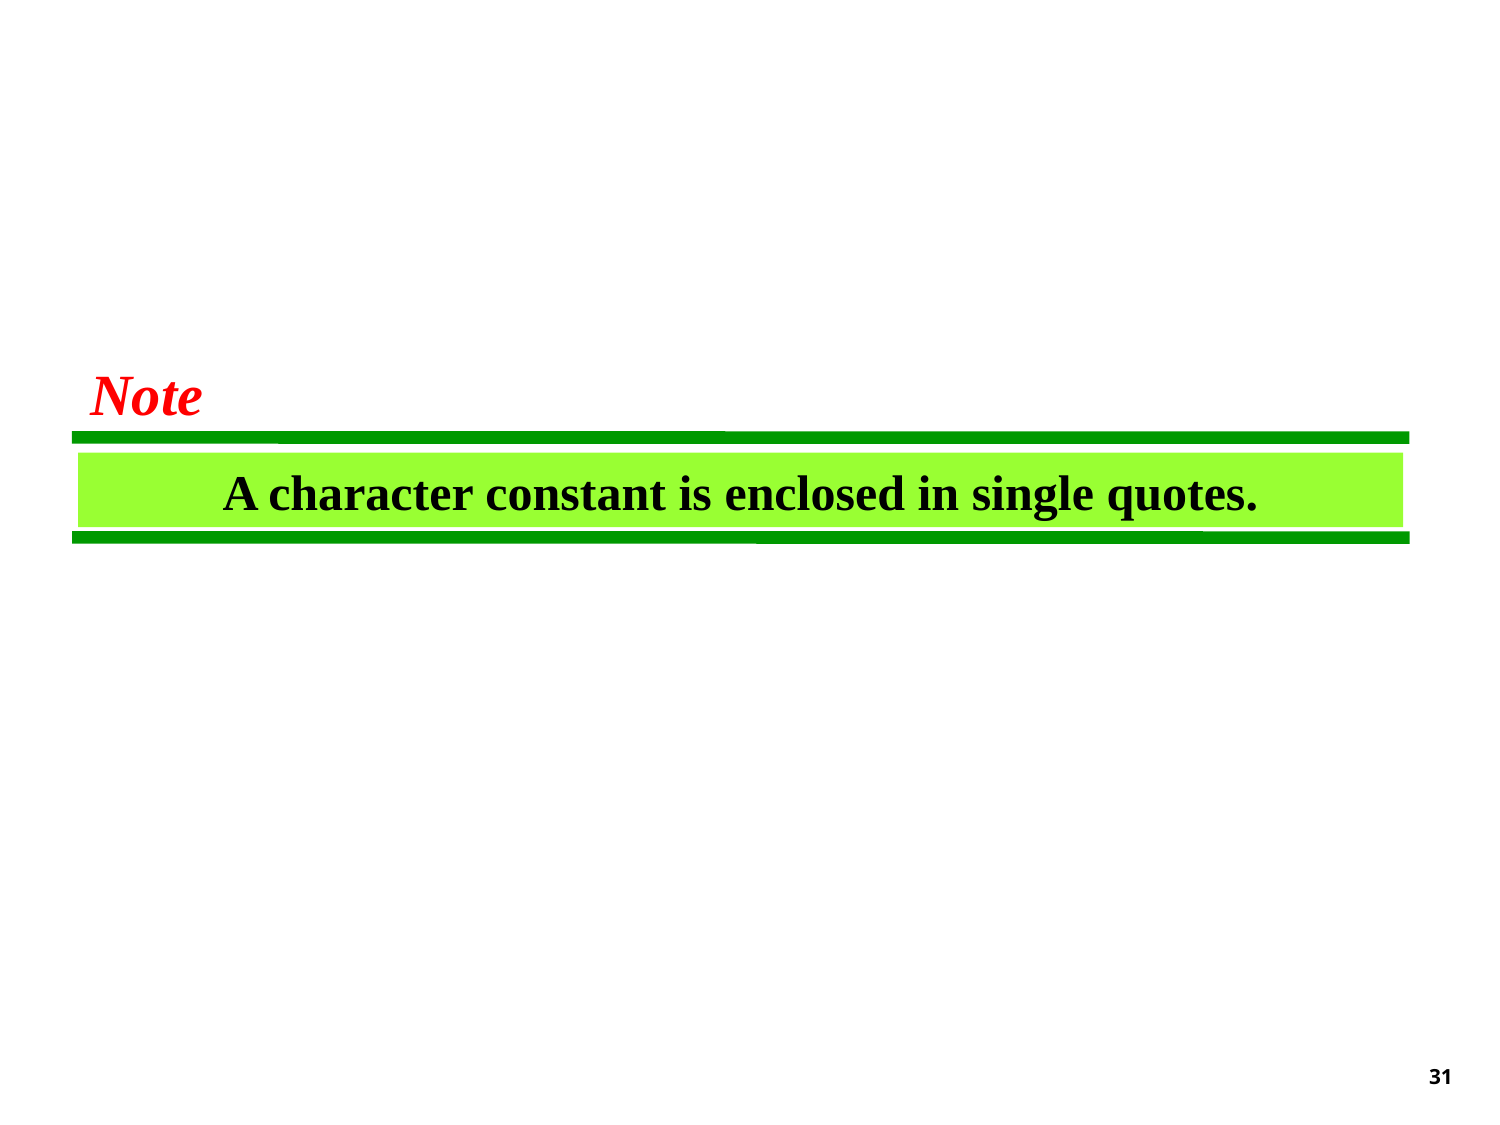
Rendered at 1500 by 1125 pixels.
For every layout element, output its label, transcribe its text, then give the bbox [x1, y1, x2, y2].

text_box Note [75, 350, 219, 435]
slide_number 31 [1155, 1024, 1468, 1100]
text_box A character constant is enclosed in single quotes. [78, 452, 1404, 528]
